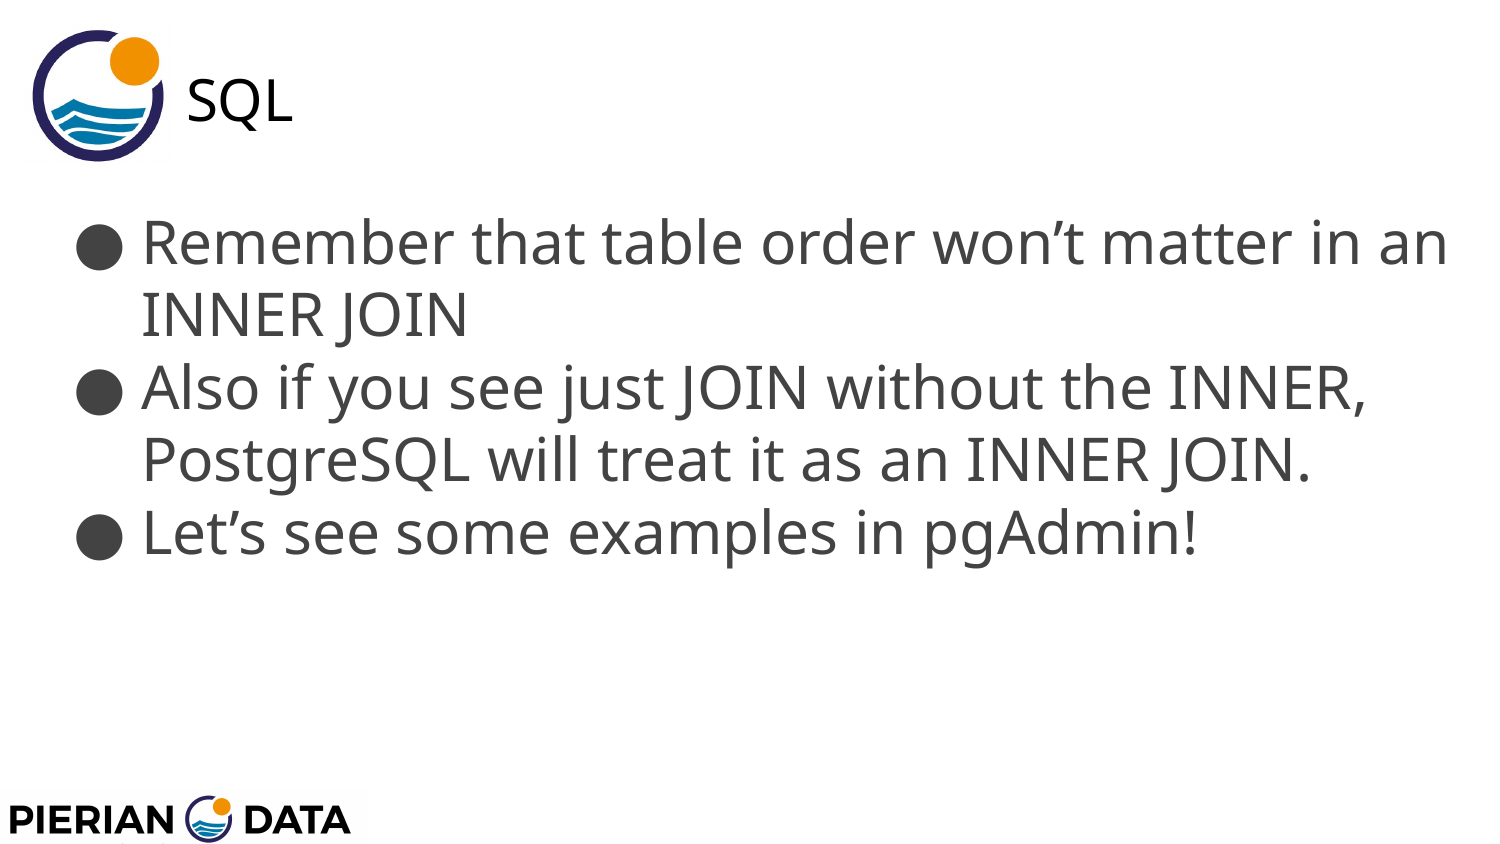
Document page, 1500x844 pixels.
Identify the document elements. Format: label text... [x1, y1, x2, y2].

picture [0, 787, 368, 844]
title SQL [176, 48, 1449, 143]
picture [24, 24, 172, 167]
list Remember that table order won’t matter in an INNER JOIN Also if you see just JOIN without the INNER, PostgreSQL will treat it as an INNER JOIN. Let’s see some examples in pgAdmin! [51, 189, 1476, 750]
